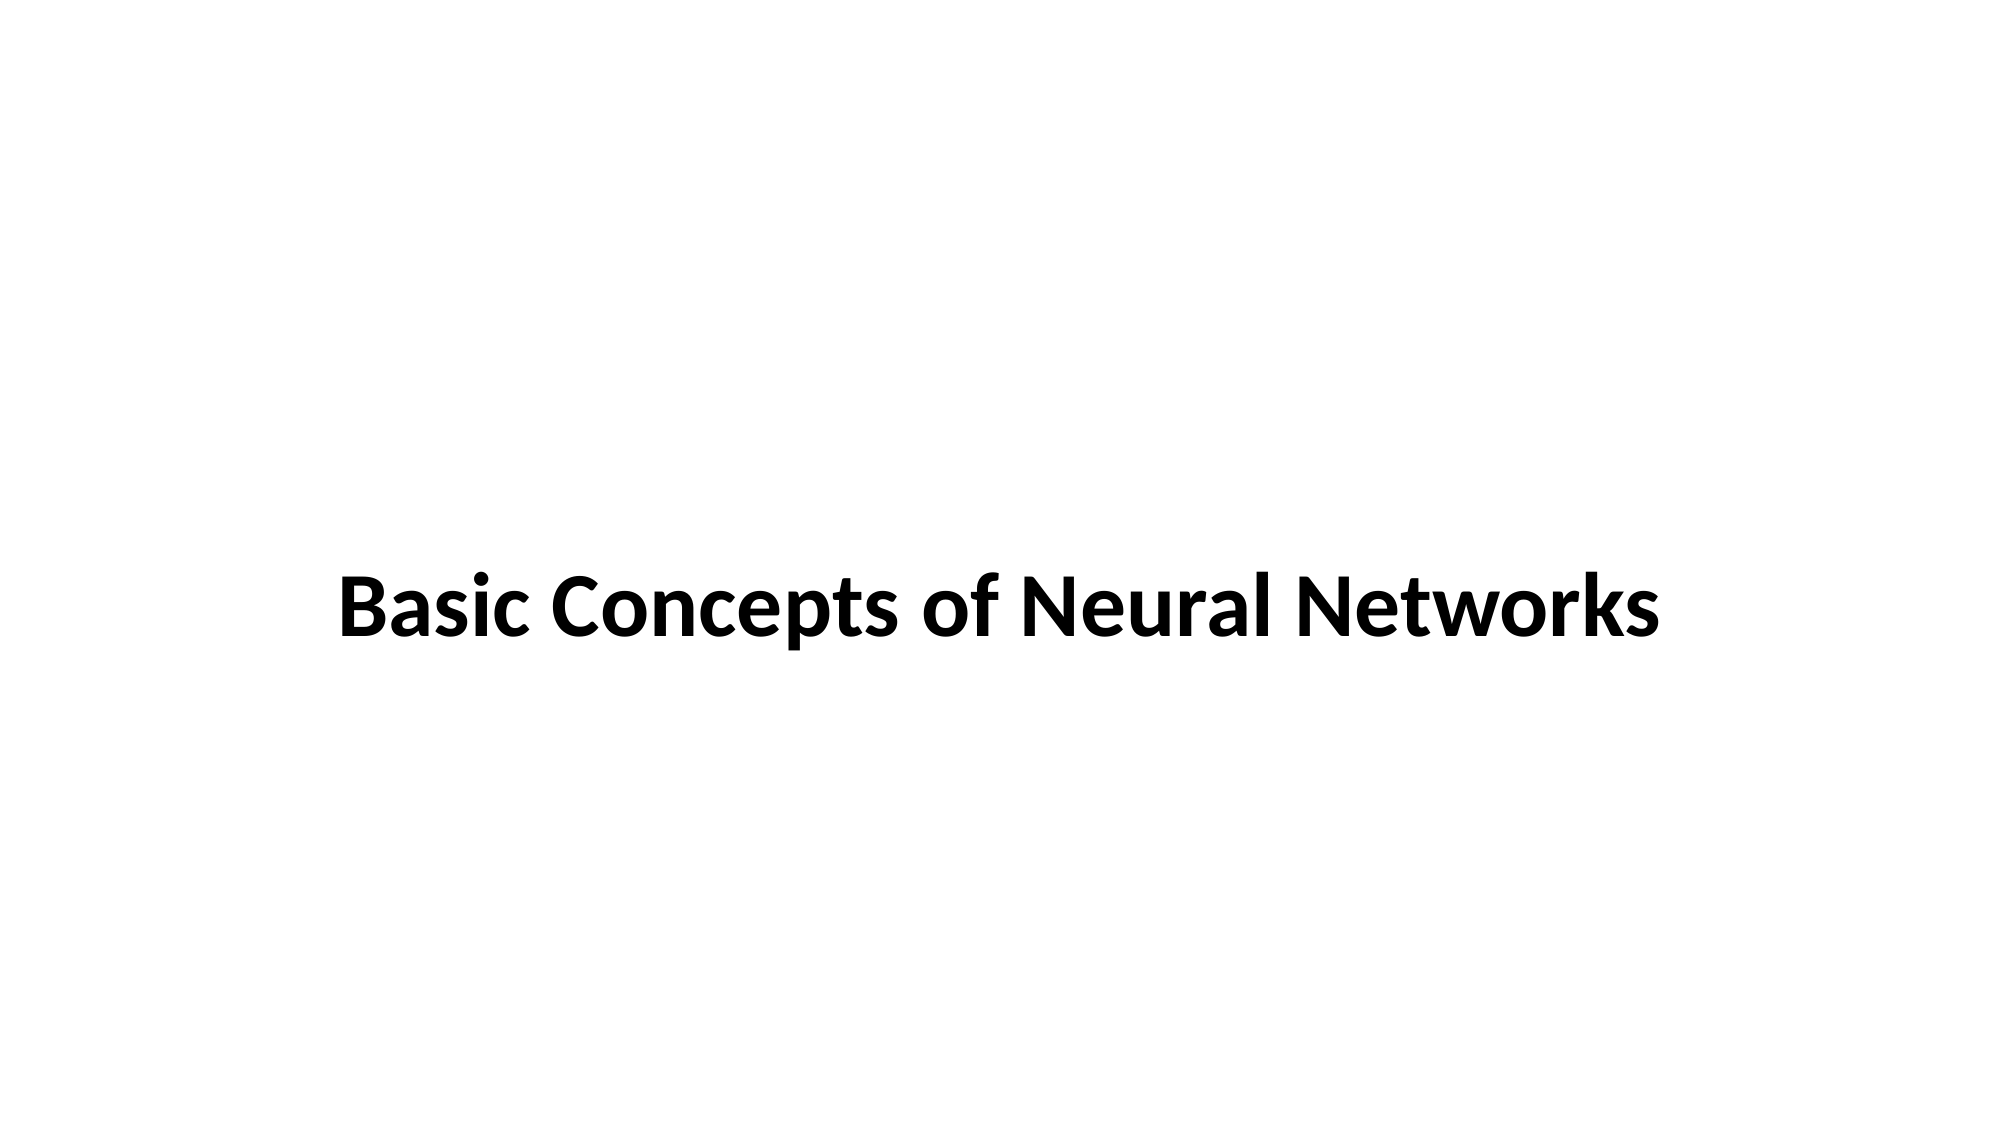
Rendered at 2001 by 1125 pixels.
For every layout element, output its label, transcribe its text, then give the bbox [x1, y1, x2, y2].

list Basic Concepts of Neural Networks [137, 299, 1863, 1014]
